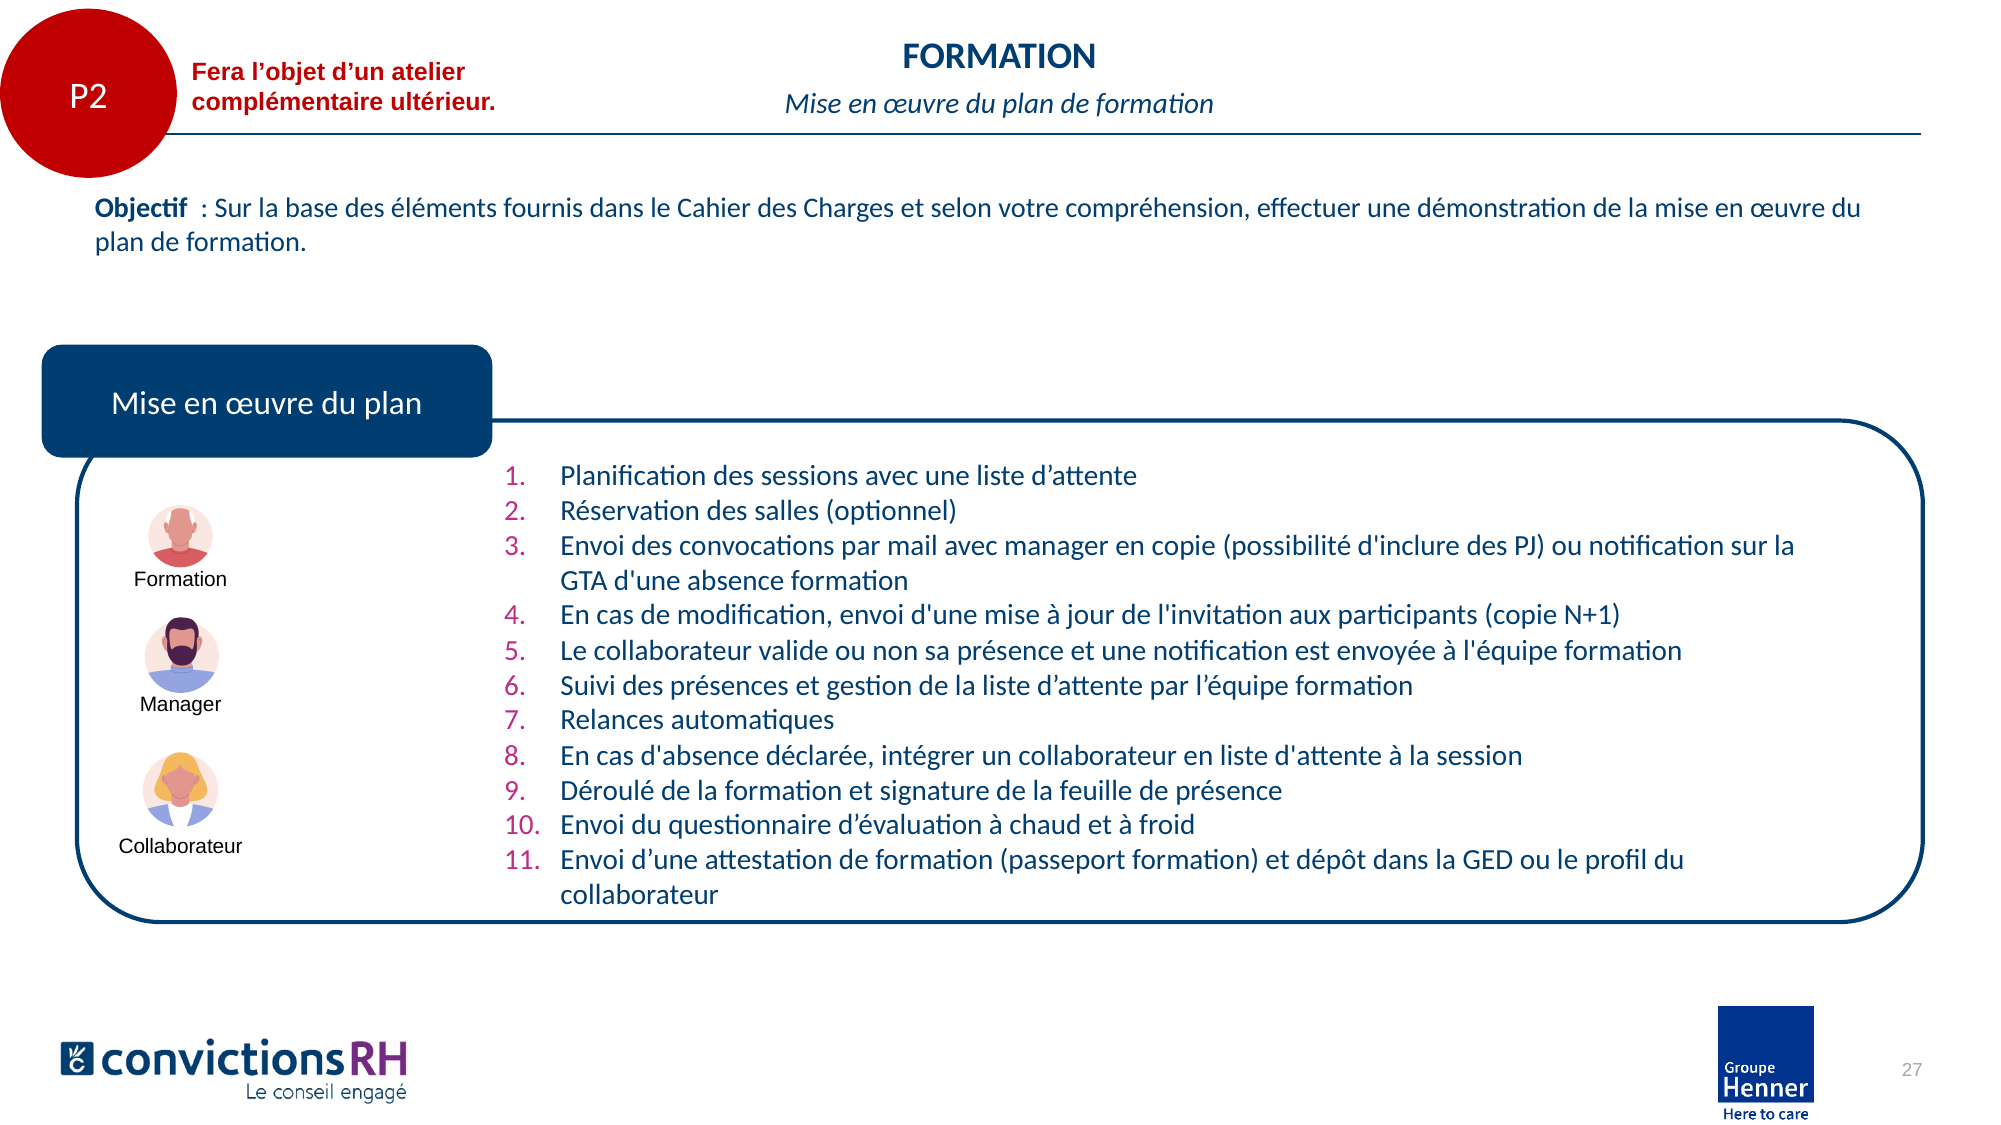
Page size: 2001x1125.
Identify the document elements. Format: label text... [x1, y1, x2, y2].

text_box Planification des sessions avec une liste d’attente Réservation des salles (optionnel) Envoi des convocations par mail avec manager en copie (possibilité d'inclure des PJ) ou notification sur la GTA d'une absence formation En cas de modification, envoi d'une mise à jour de l'invitation aux participants (copie N+1) Le collaborateur valide ou non sa présence et une notification est envoyée à l'équipe formation Suivi des présences et gestion de la liste d’attente par l’équipe formation Relances automatiques En cas d'absence déclarée, intégrer un collaborateur en liste d'attente à la session Déroulé de la formation et signature de la feuille de présence Envoi du questionnaire d’évaluation à chaud et à froid Envoi d’une attestation de formation (passeport formation) et dépôt dans la GED ou le profil du collaborateur [489, 448, 1854, 919]
text_box Formation [108, 555, 253, 601]
text_box Mise en œuvre du plan [41, 344, 493, 458]
list Mise en œuvre du plan de formation [174, 79, 1923, 124]
title FORMATION [156, 34, 1923, 79]
text_box P2 [0, 6, 176, 180]
text_box Fera l’objet d’un atelier complémentaire ultérieur. [176, 48, 521, 123]
picture [141, 751, 220, 828]
text_box Collaborateur [85, 823, 276, 869]
text_box Manager [85, 680, 276, 726]
picture [147, 503, 214, 568]
text_box [74, 418, 1925, 925]
picture [141, 617, 220, 694]
slide_number 27 [1836, 1057, 1923, 1080]
picture [44, 1025, 422, 1115]
list Objectif : Sur la base des éléments fournis dans le Cahier des Charges et selon votre compréhension, effectuer une démonstration de la mise en œuvre du plan de formation. [94, 181, 1906, 266]
picture [1718, 1006, 1814, 1125]
